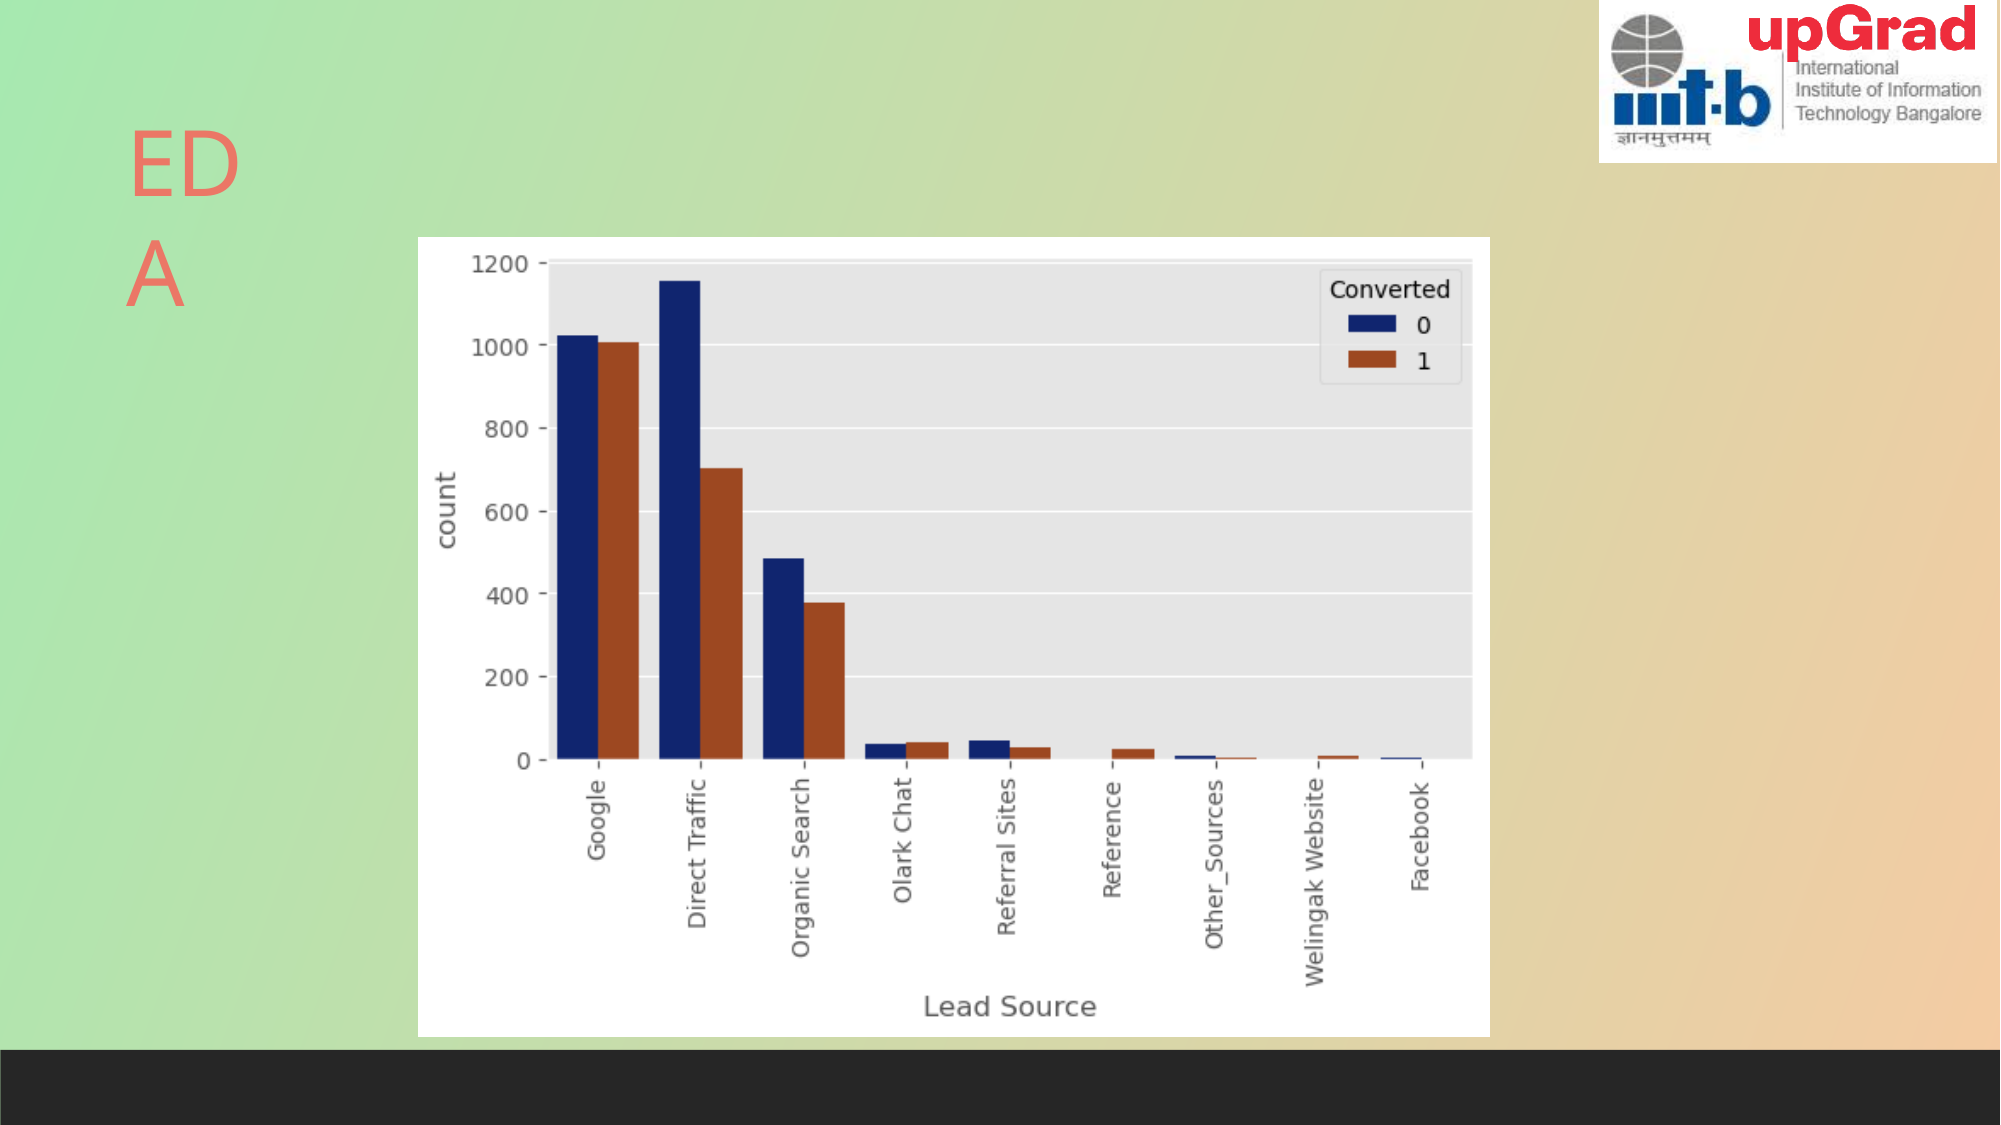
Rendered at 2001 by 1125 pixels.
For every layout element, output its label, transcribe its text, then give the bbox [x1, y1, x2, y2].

text_box EDA [124, 102, 288, 325]
picture [418, 237, 1491, 1038]
picture [1599, 0, 1998, 163]
